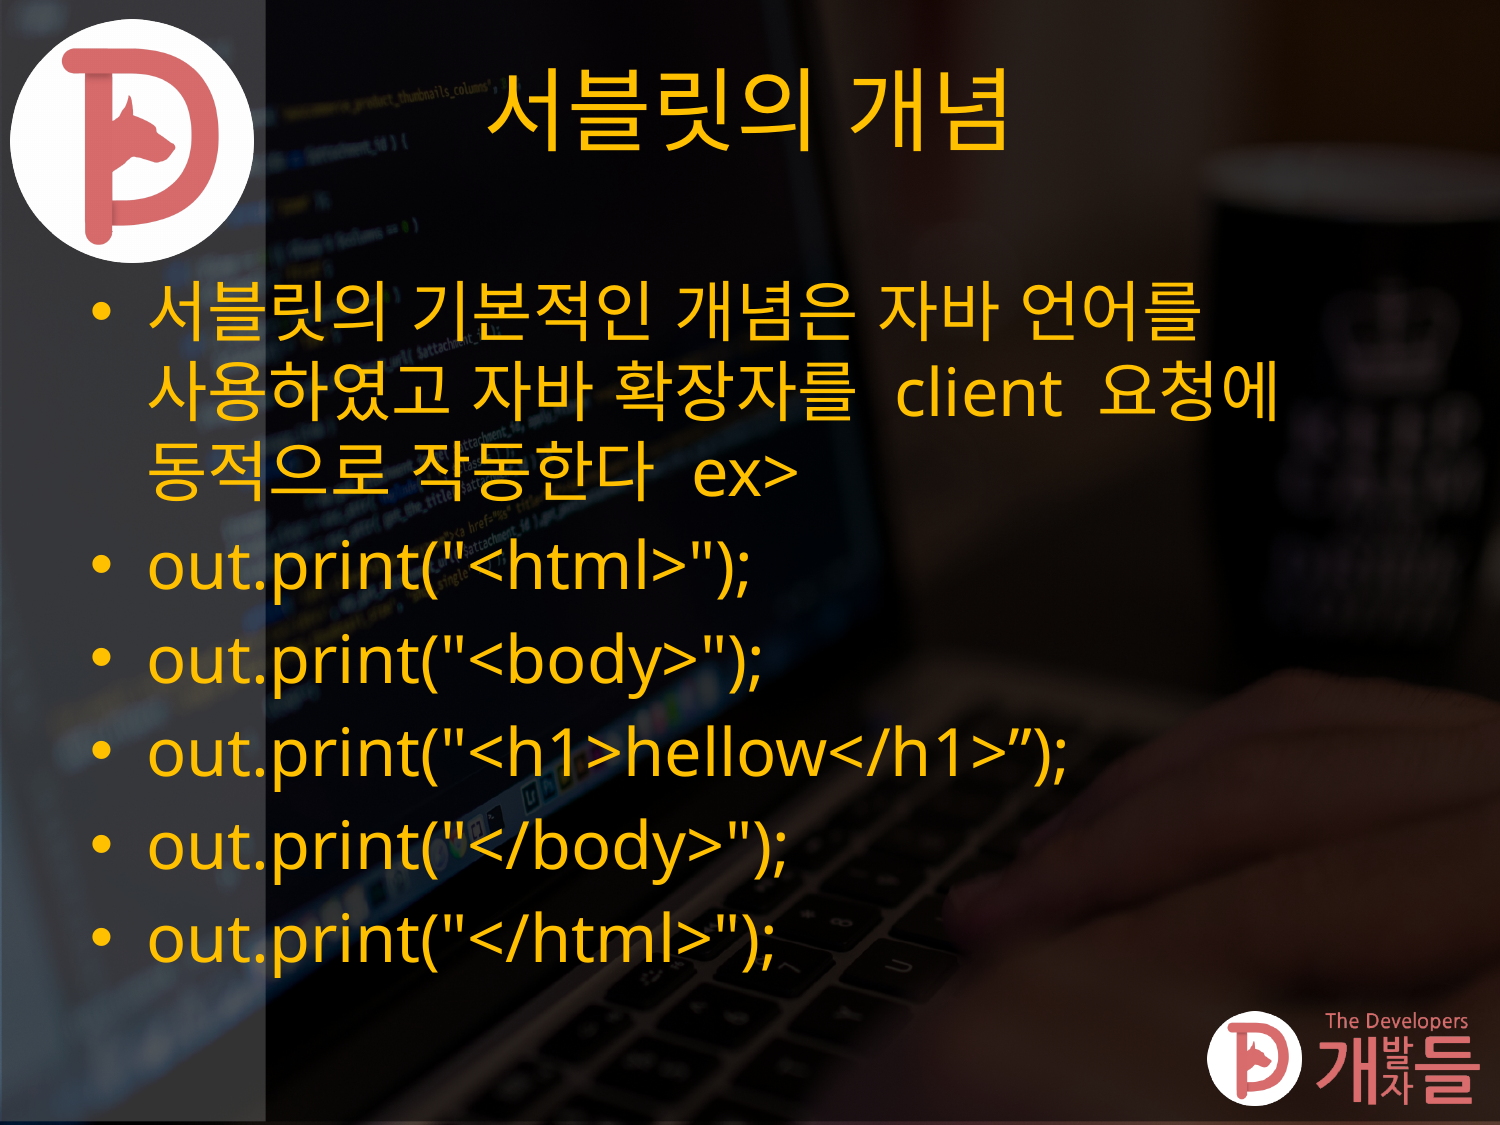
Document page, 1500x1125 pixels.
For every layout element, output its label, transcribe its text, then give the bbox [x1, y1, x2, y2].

picture [0, 0, 1500, 1125]
title 서블릿의 개념 [75, 45, 1425, 233]
list 서블릿의 기본적인 개념은 자바 언어를 사용하였고 자바 확장자를 client 요청에 동적으로 작동한다 ex> out.print("<html>"); out.print("<body>"); out.print("<h1>hellow</h1>”); out.print("</body>"); out.print("</html>"); [75, 262, 1425, 1005]
picture [10, 19, 254, 263]
